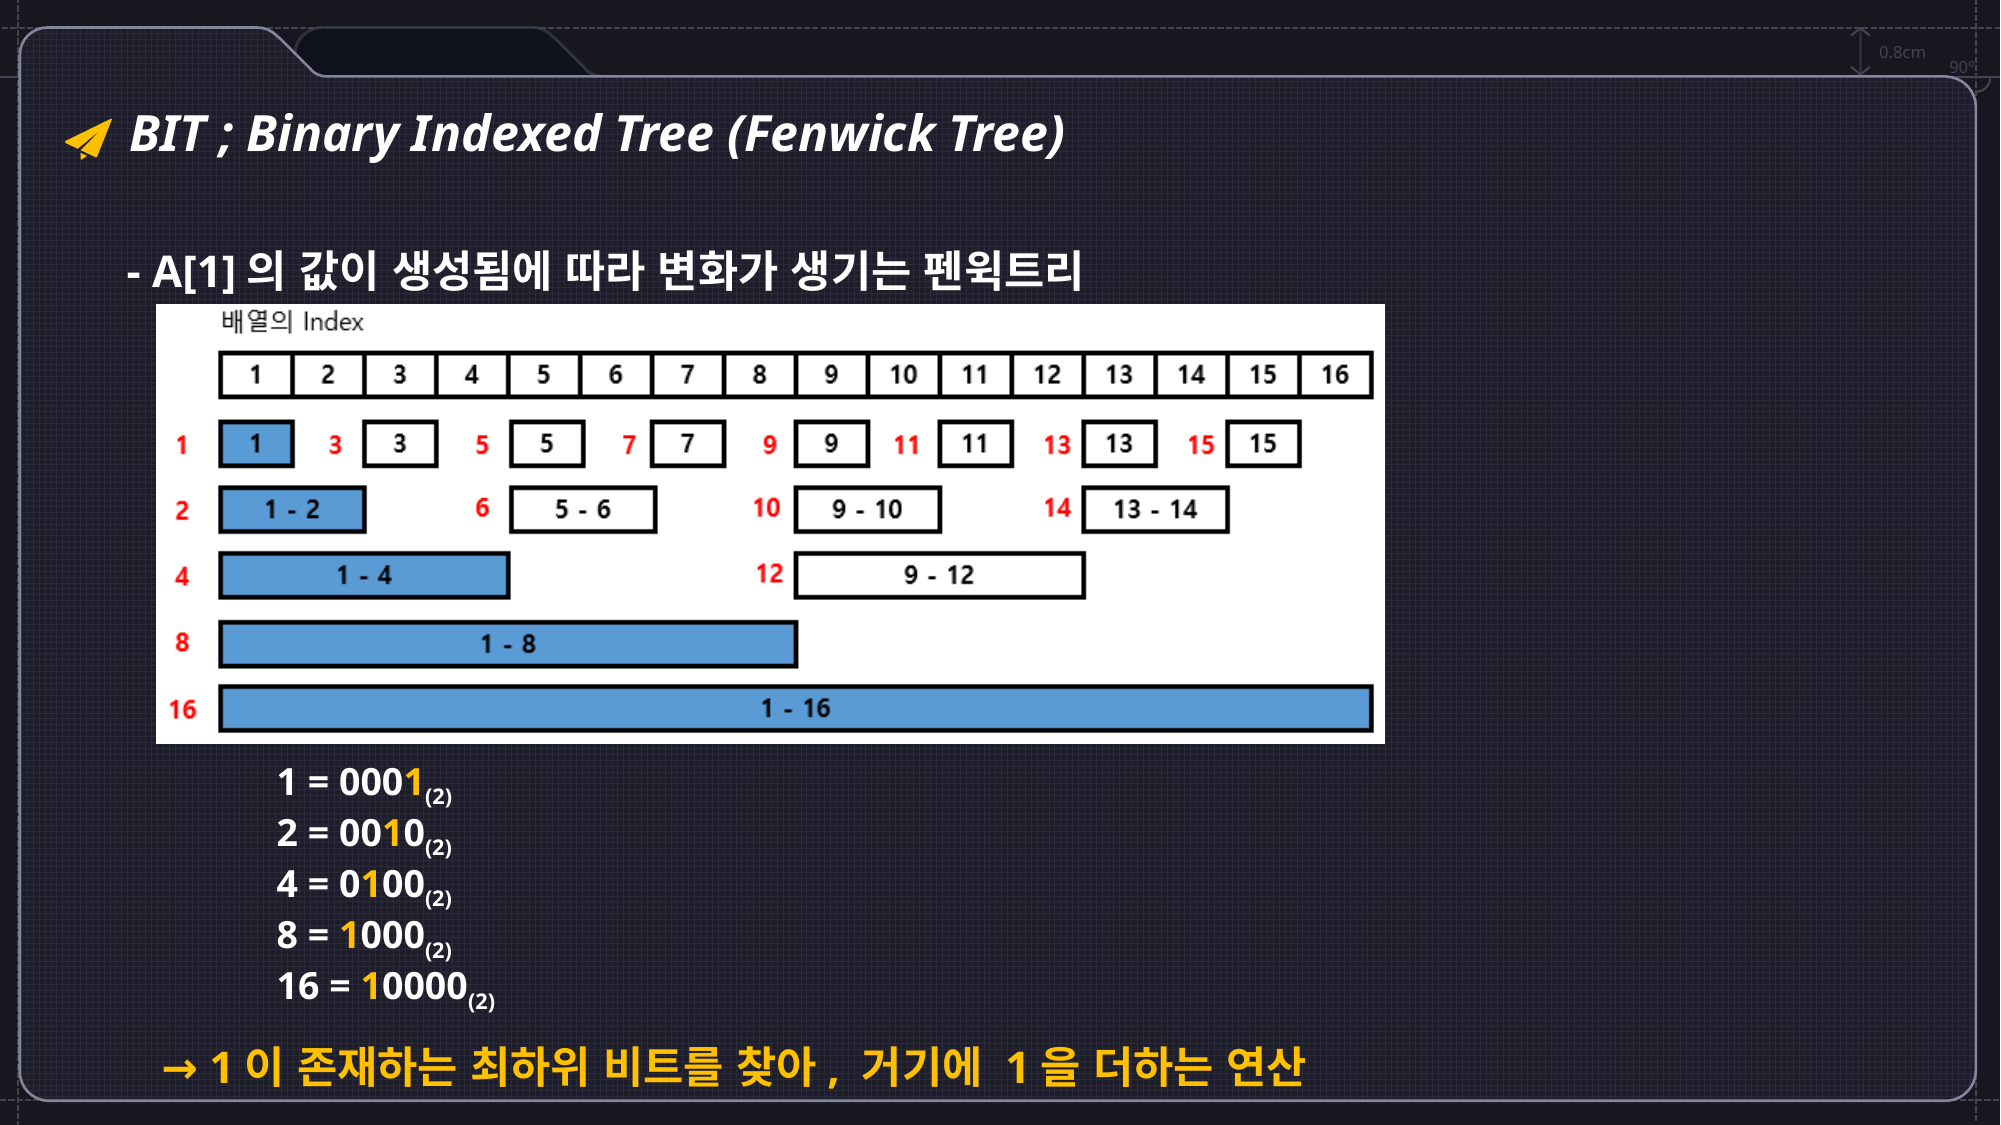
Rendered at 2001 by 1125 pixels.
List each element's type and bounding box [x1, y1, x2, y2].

text_box [0, 0, 2000, 1125]
picture [155, 304, 1385, 744]
